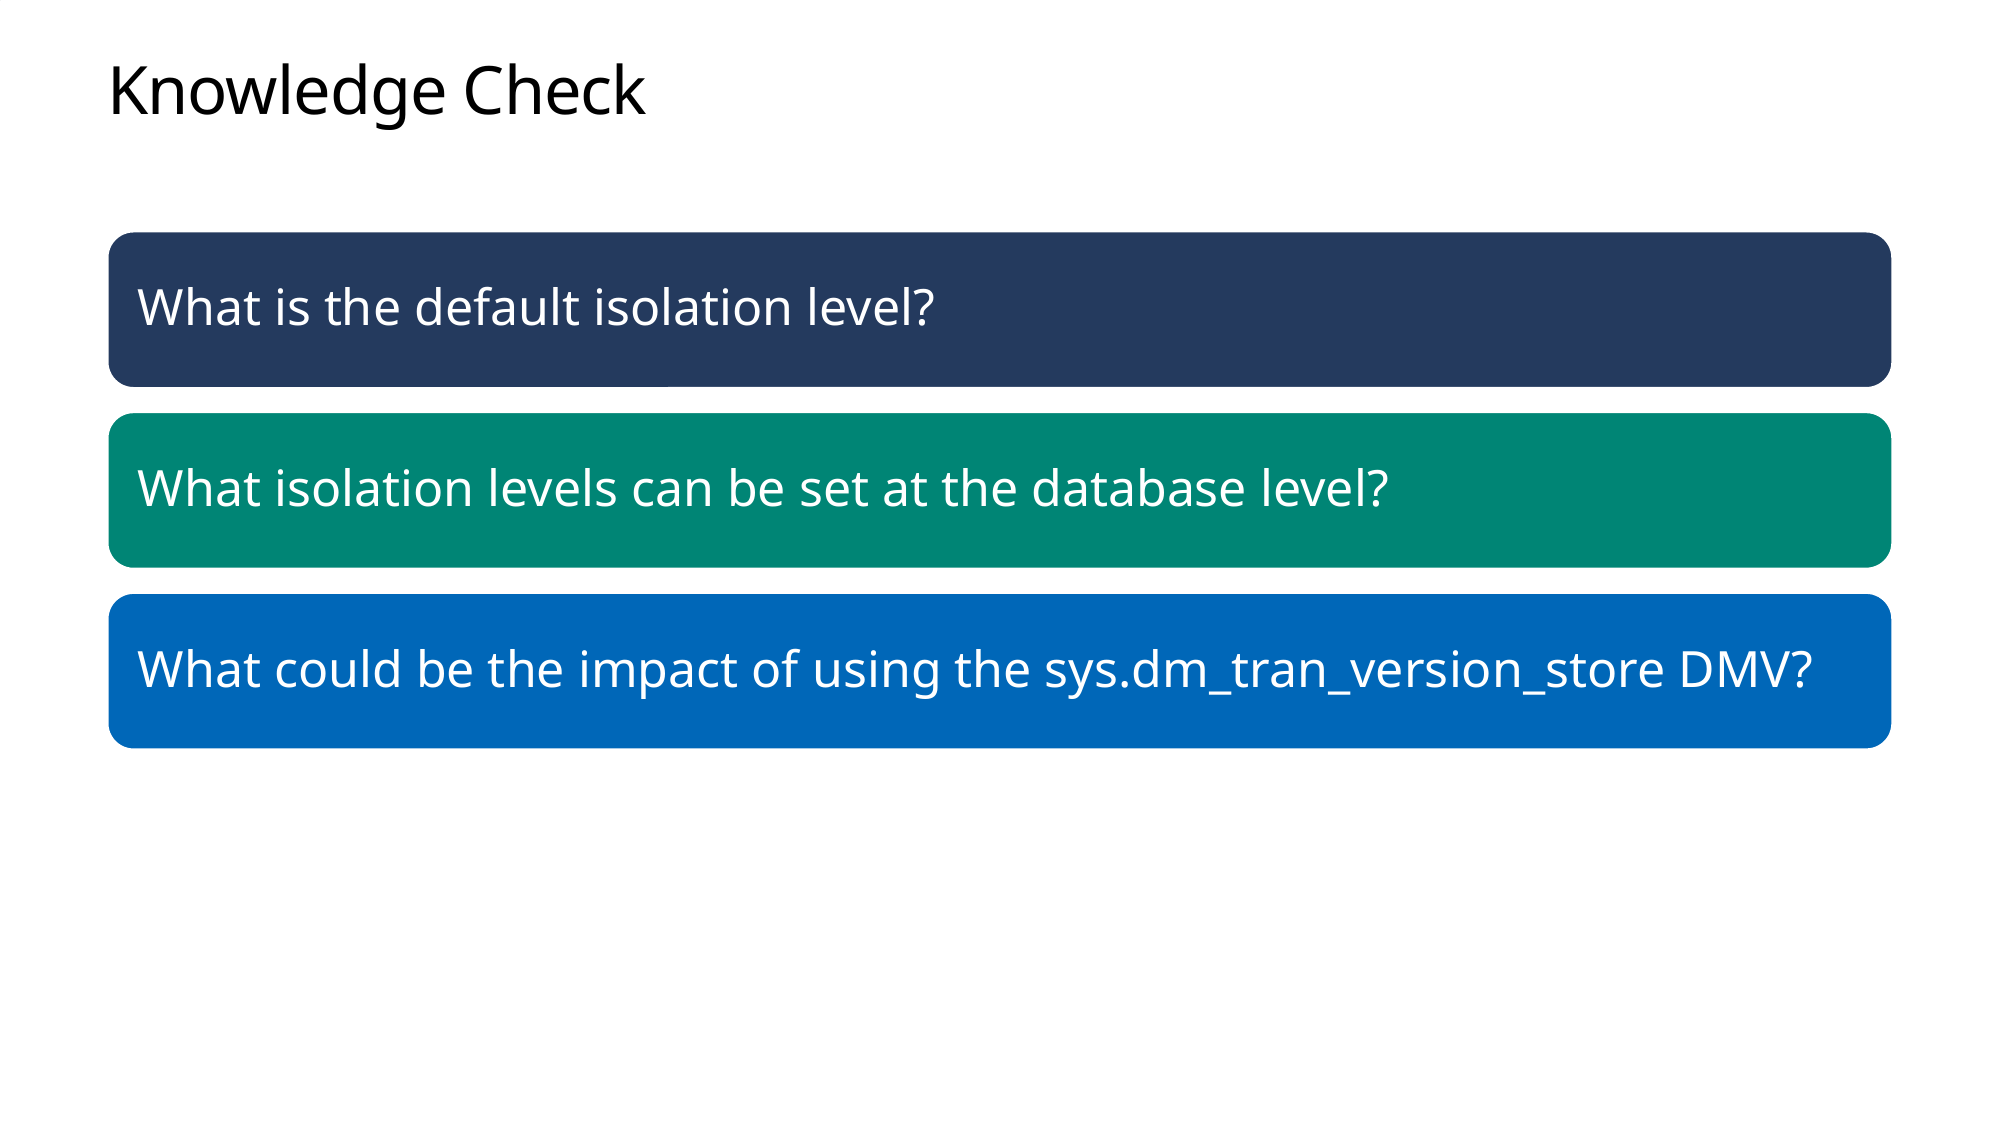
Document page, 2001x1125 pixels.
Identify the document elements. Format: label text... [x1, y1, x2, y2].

title Knowledge Check [107, 52, 1893, 129]
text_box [107, 230, 1893, 750]
